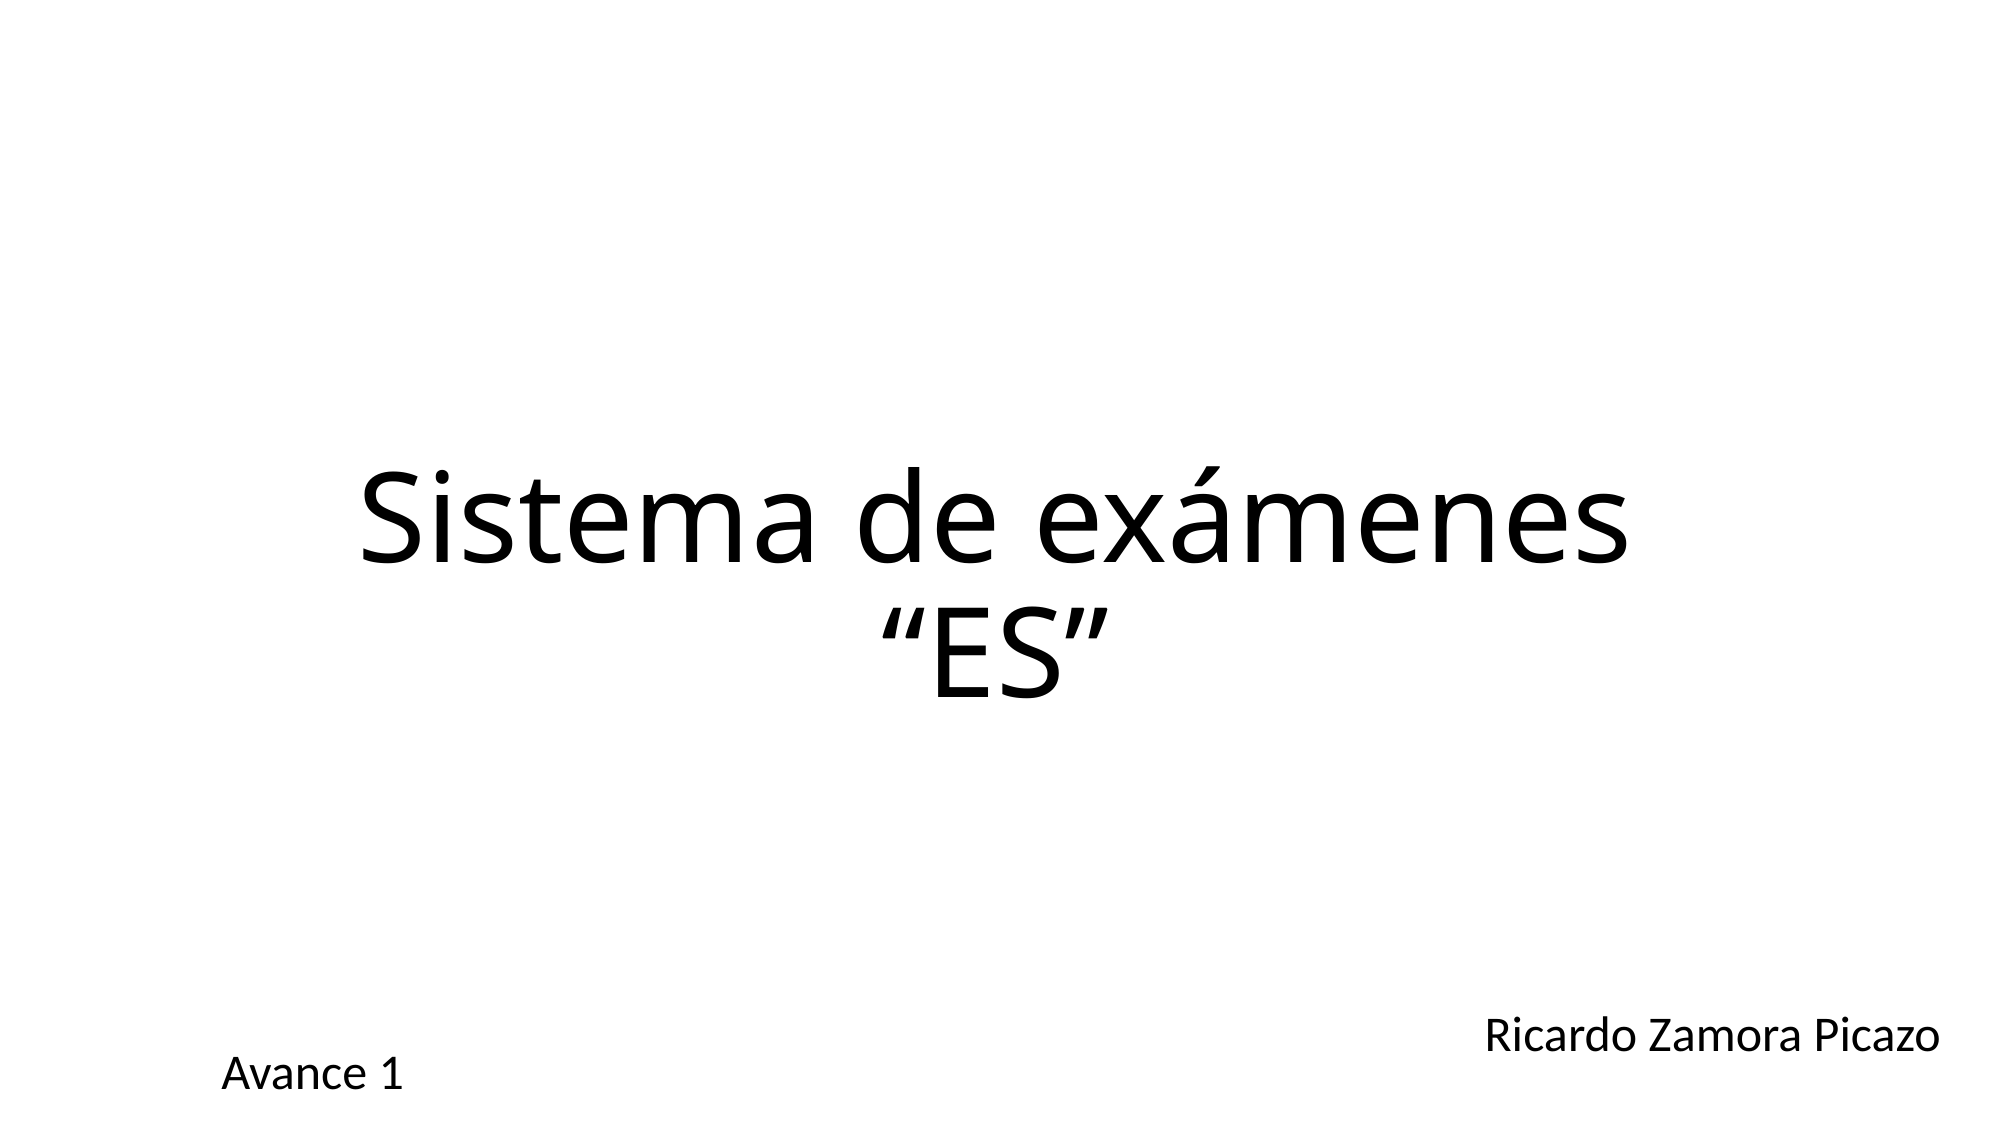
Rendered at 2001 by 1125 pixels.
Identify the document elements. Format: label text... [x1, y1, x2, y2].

subtitle Ricardo Zamora Picazo [1441, 1001, 1984, 1088]
title Sistema de exámenes “ES” [245, 340, 1746, 732]
text_box Avance 1 [41, 1038, 584, 1125]
